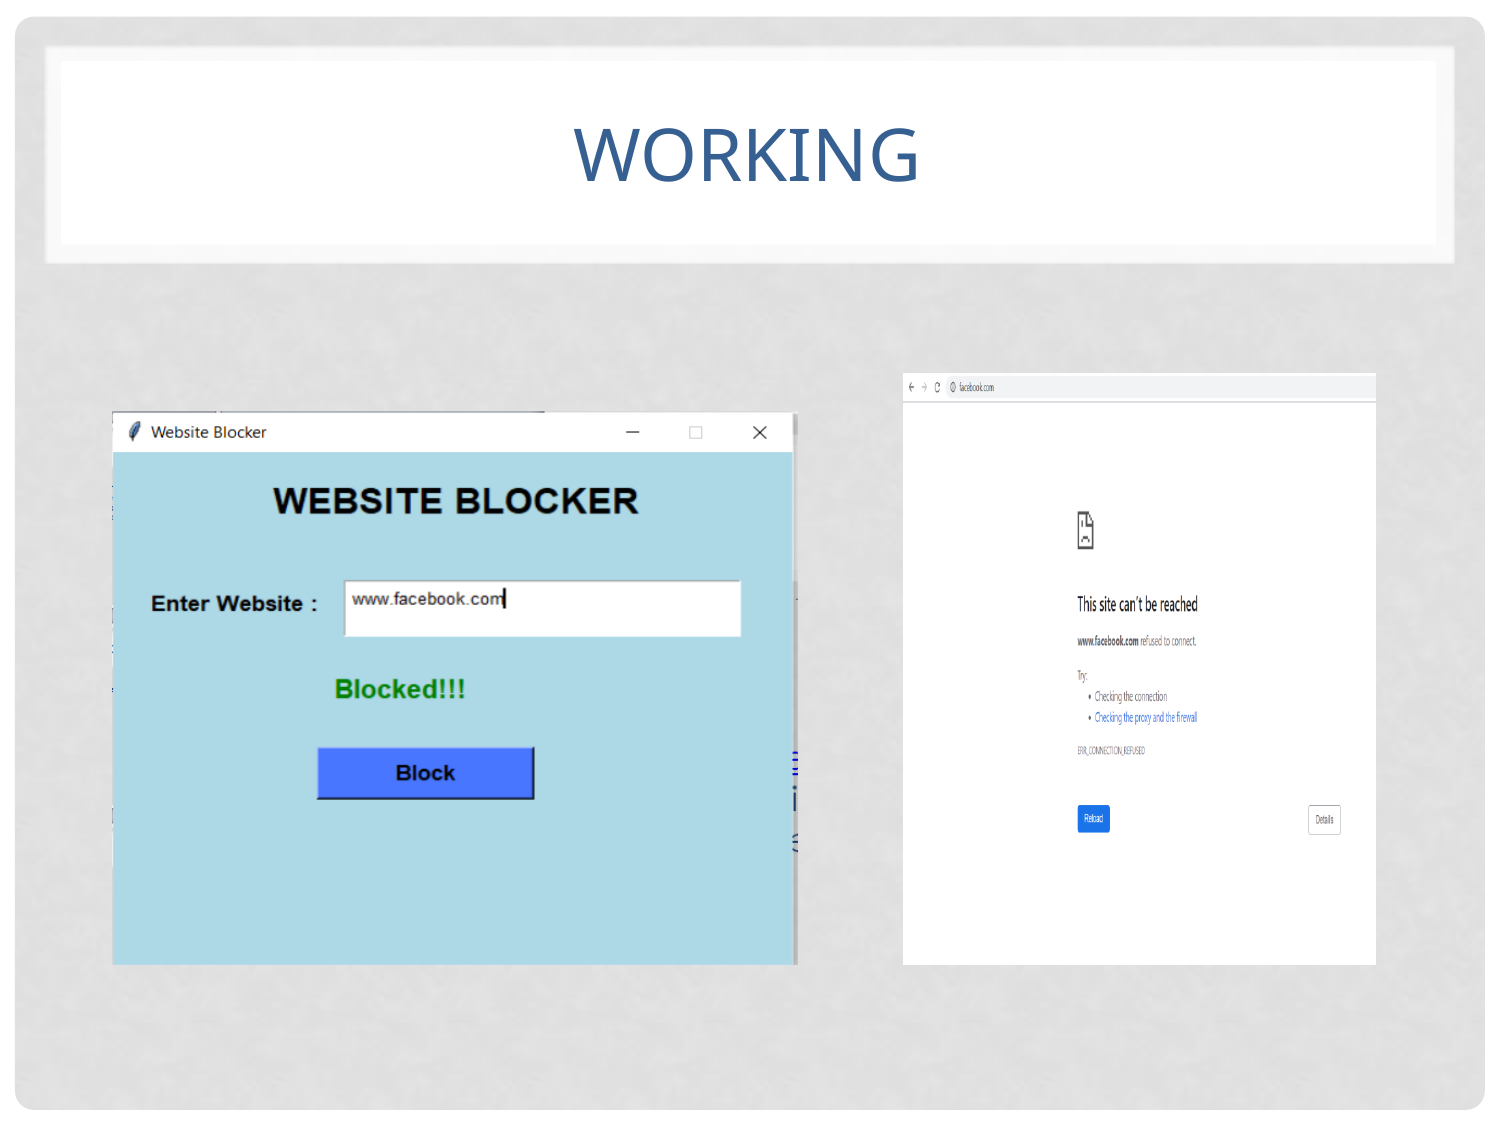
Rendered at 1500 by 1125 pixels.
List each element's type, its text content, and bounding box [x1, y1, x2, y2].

title working [69, 66, 1425, 238]
picture [111, 411, 798, 965]
picture [903, 373, 1377, 965]
